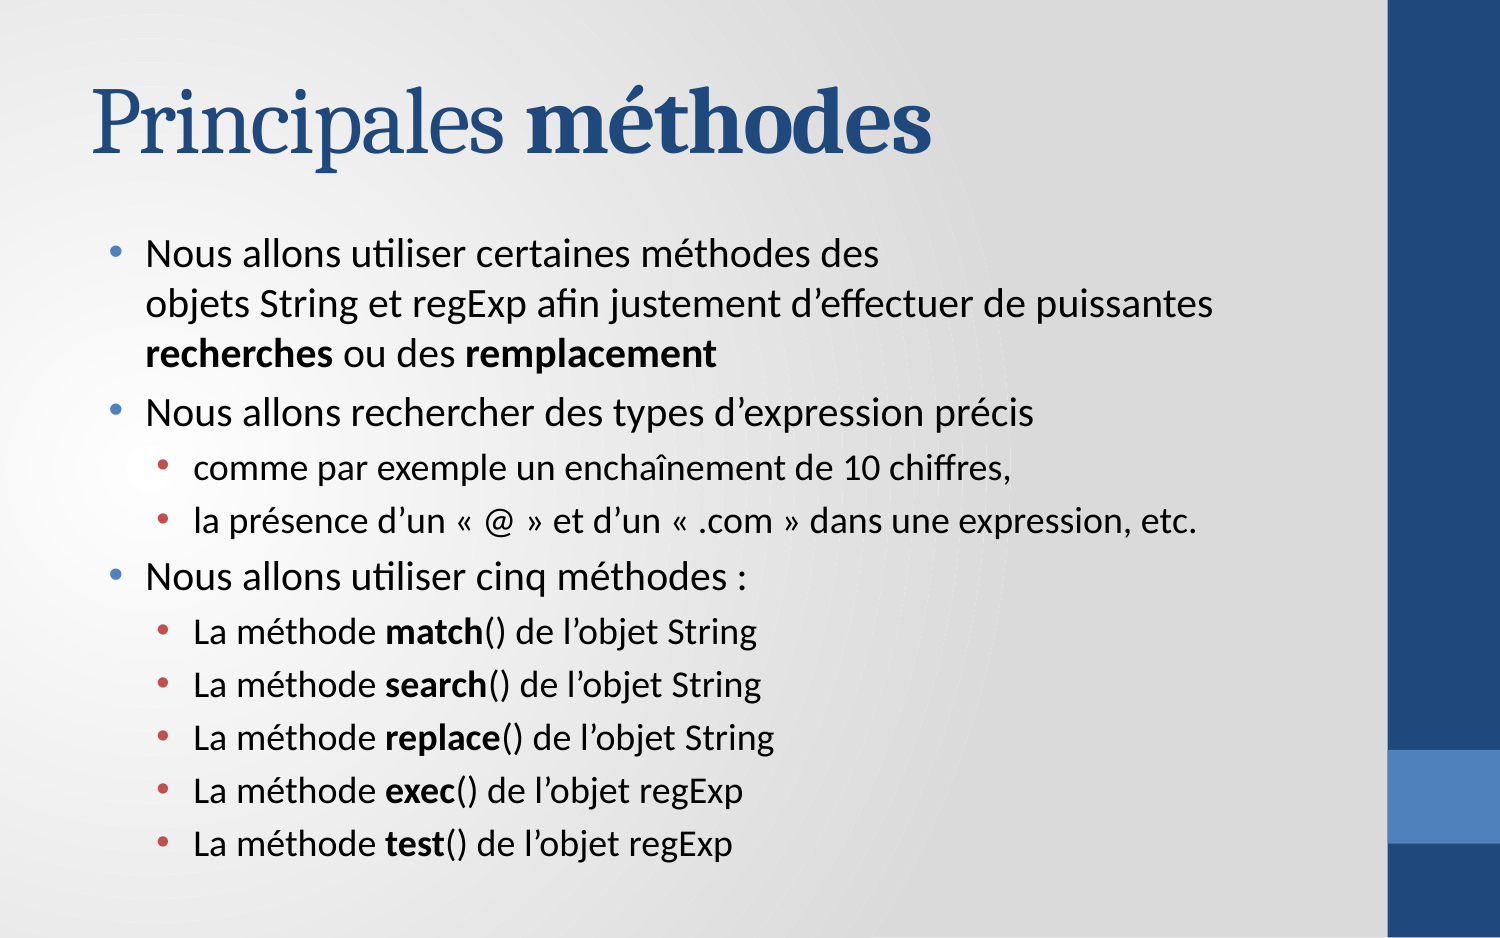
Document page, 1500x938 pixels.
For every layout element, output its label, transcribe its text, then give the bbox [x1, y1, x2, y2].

title Principales méthodes [75, 37, 1325, 194]
list Nous allons utiliser certaines méthodes des objets String et regExp afin justement d’effectuer de puissantes recherches ou des remplacement Nous allons rechercher des types d’expression précis comme par exemple un enchaînement de 10 chiffres, la présence d’un « @ » et d’un « .com » dans une expression, etc. Nous allons utiliser cinq méthodes : La méthode match() de l’objet String La méthode search() de l’objet String La méthode replace() de l’objet String La méthode exec() de l’objet regExp La méthode test() de l’objet regExp [75, 218, 1325, 875]
